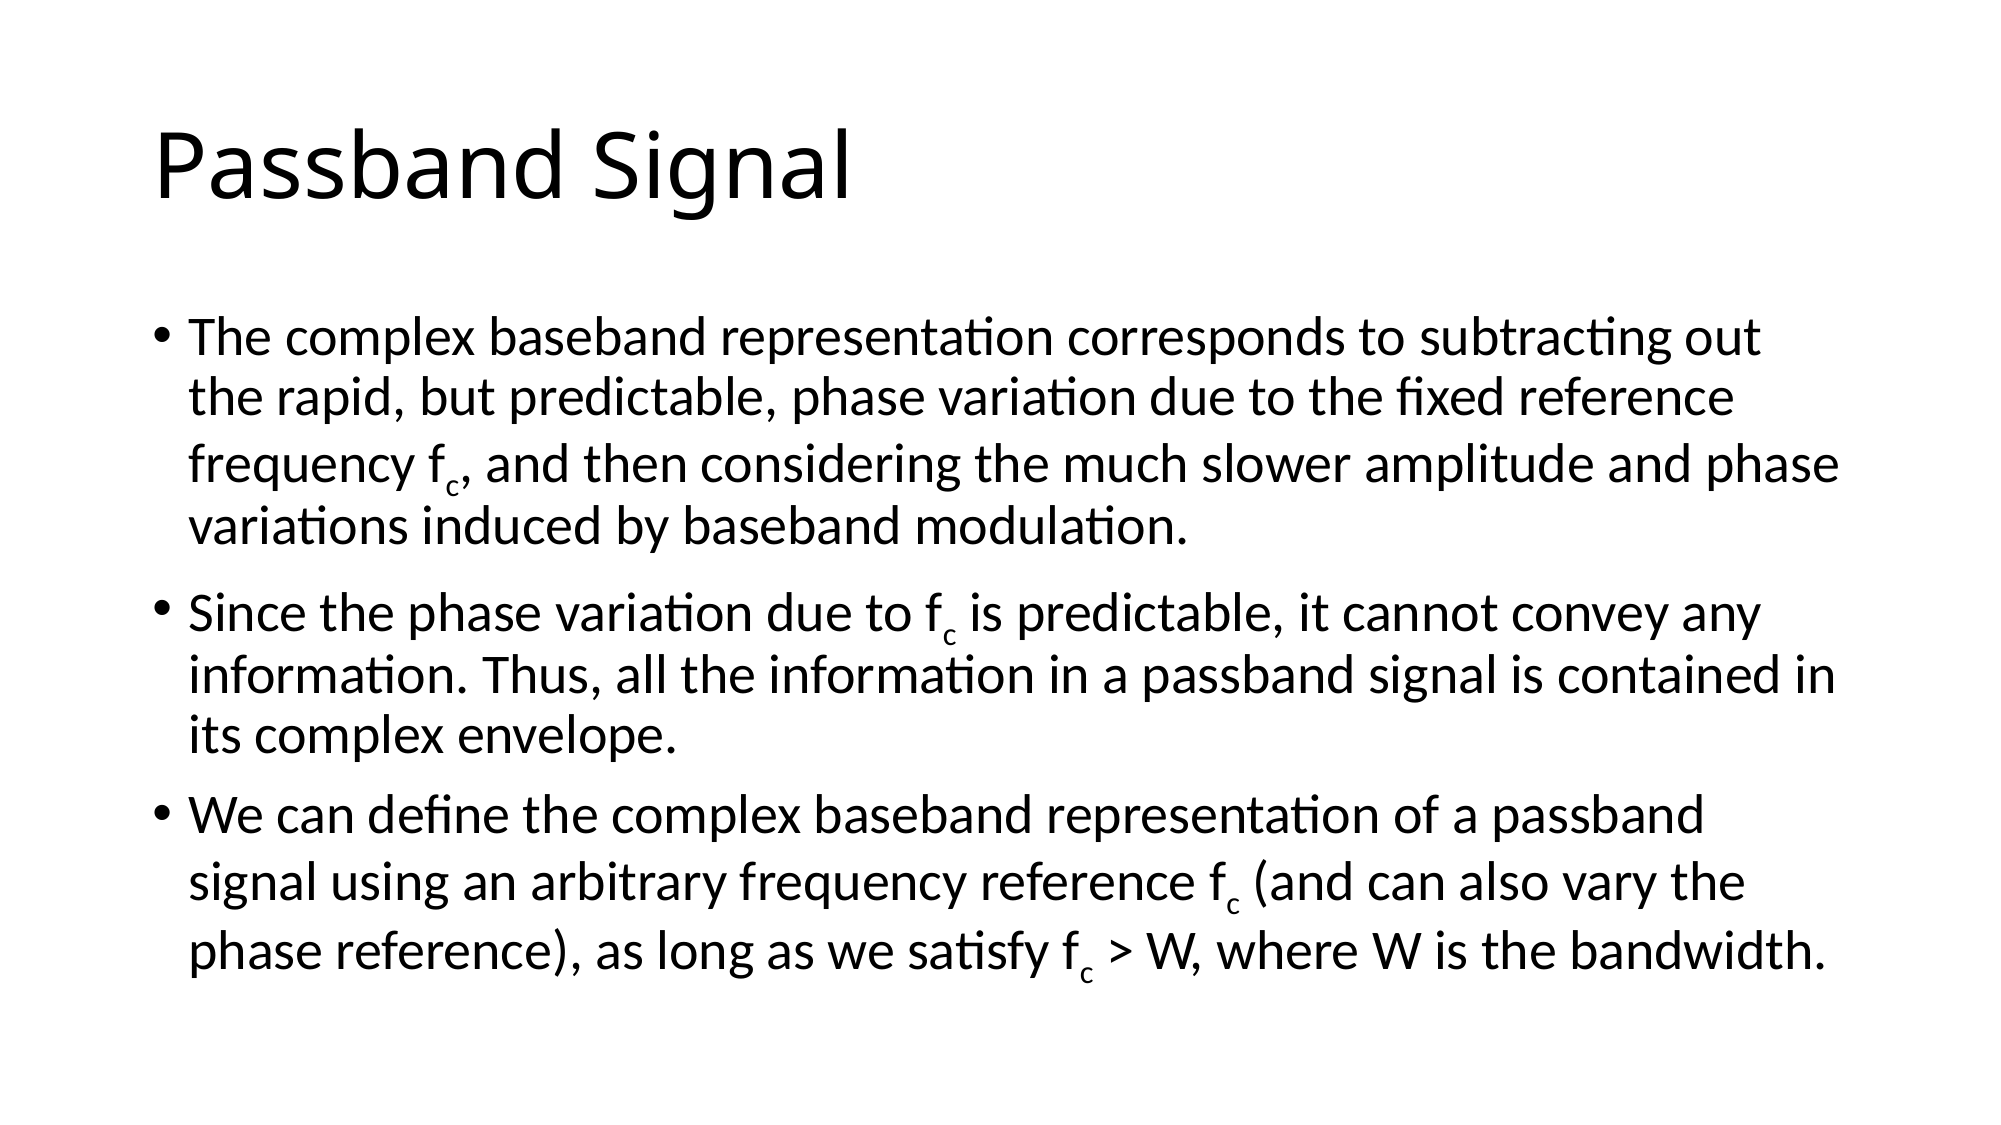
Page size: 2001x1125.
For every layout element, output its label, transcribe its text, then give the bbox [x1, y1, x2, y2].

list The complex baseband representation corresponds to subtracting out the rapid, but predictable, phase variation due to the fixed reference frequency fc, and then considering the much slower amplitude and phase variations induced by baseband modulation. Since the phase variation due to fc is predictable, it cannot convey any information. Thus, all the information in a passband signal is contained in its complex envelope. We can define the complex baseband representation of a passband signal using an arbitrary frequency reference fc (and can also vary the phase reference), as long as we satisfy fc > W, where W is the bandwidth. [137, 299, 1863, 1014]
title Passband Signal [137, 59, 1863, 278]
